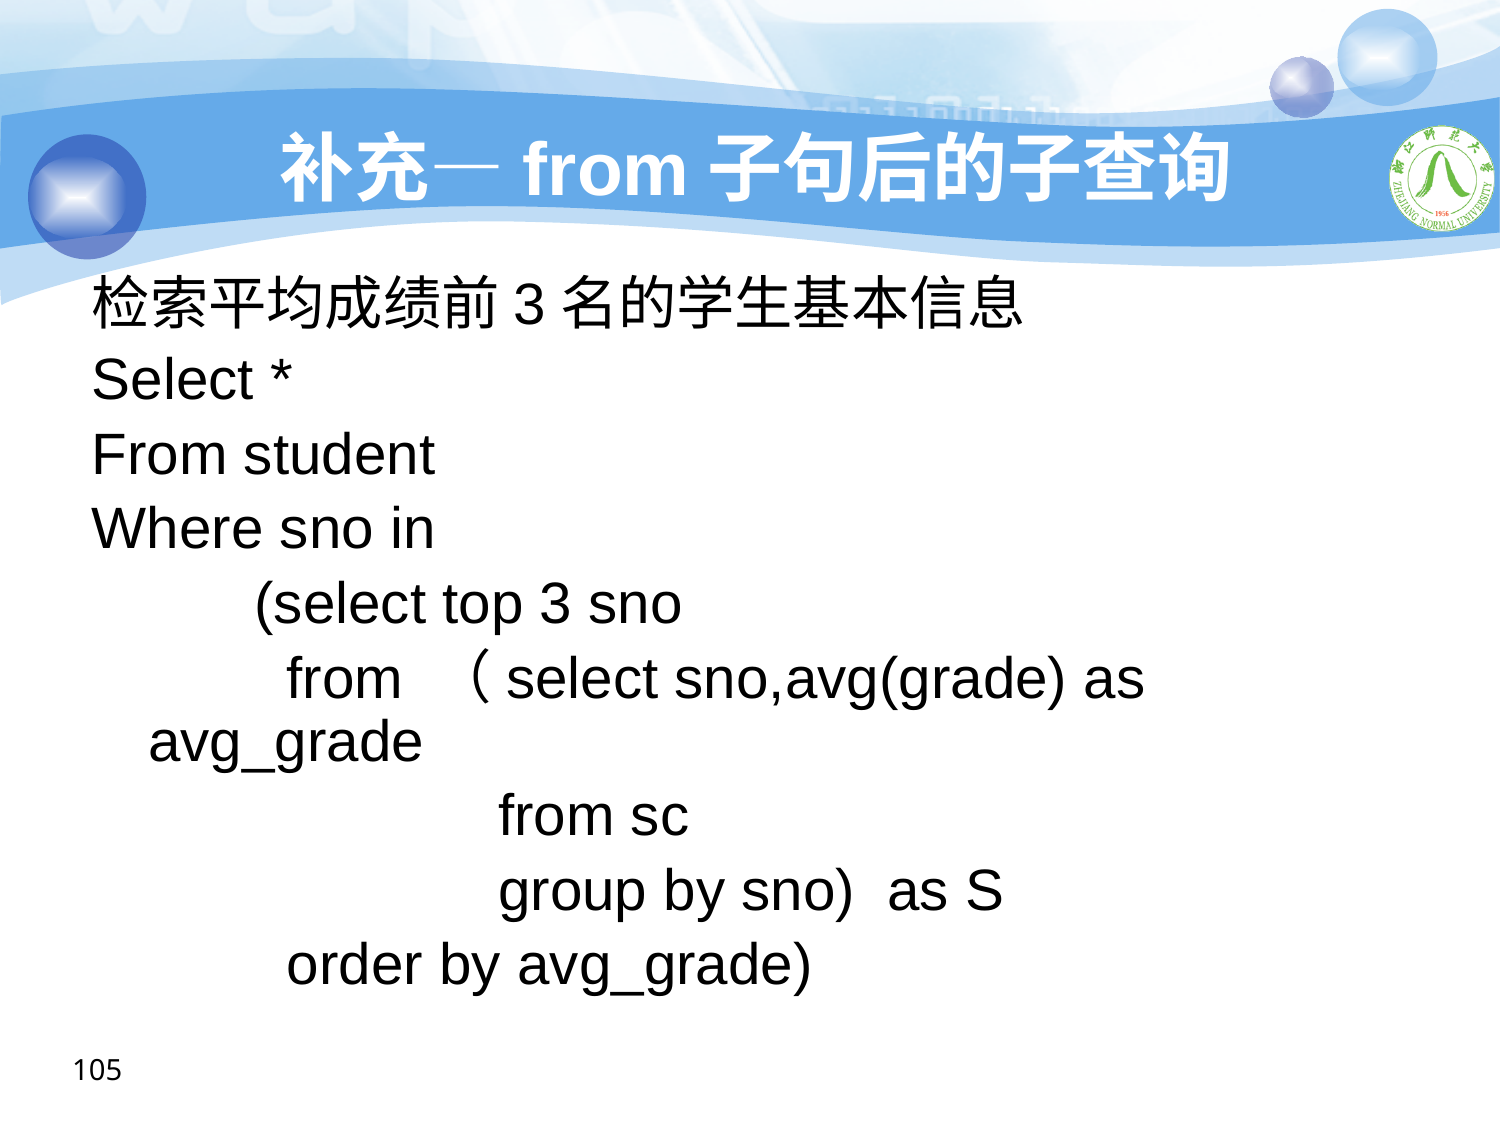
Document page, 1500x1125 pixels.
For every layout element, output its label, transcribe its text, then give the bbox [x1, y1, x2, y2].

title 补充—from子句后的子查询 [150, 112, 1363, 205]
slide_number 105 [41, 1023, 138, 1099]
list 检索平均成绩前3名的学生基本信息 Select * From student Where sno in (select top 3 sno from （select sno,avg(grade) as avg_grade from sc group by sno) as S order by avg_grade) [76, 267, 1427, 1005]
picture [1388, 125, 1495, 232]
picture [0, 0, 1500, 112]
